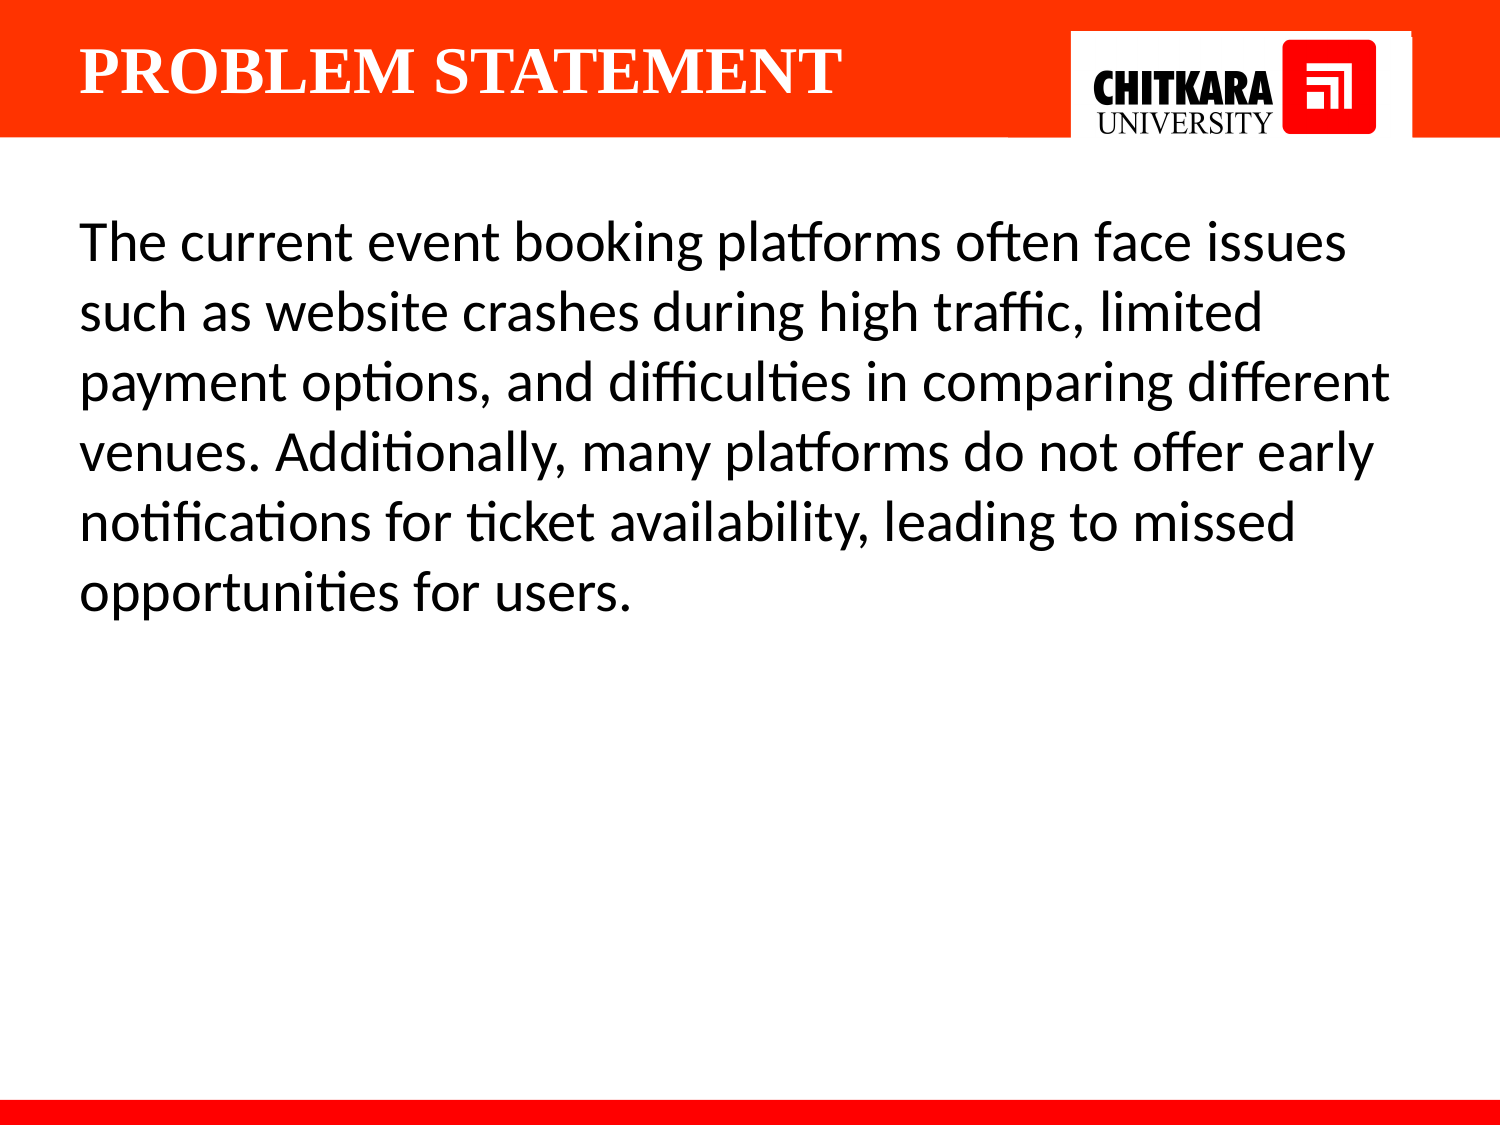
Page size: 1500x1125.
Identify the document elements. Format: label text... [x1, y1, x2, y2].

text_box PROBLEM STATEMENT [64, 19, 951, 114]
picture [1074, 37, 1391, 138]
text_box The current event booking platforms often face issues such as website crashes during high traffic, limited payment options, and difficulties in comparing different venues. Additionally, many platforms do not offer early notifications for ticket availability, leading to missed opportunities for users. [64, 196, 1436, 631]
